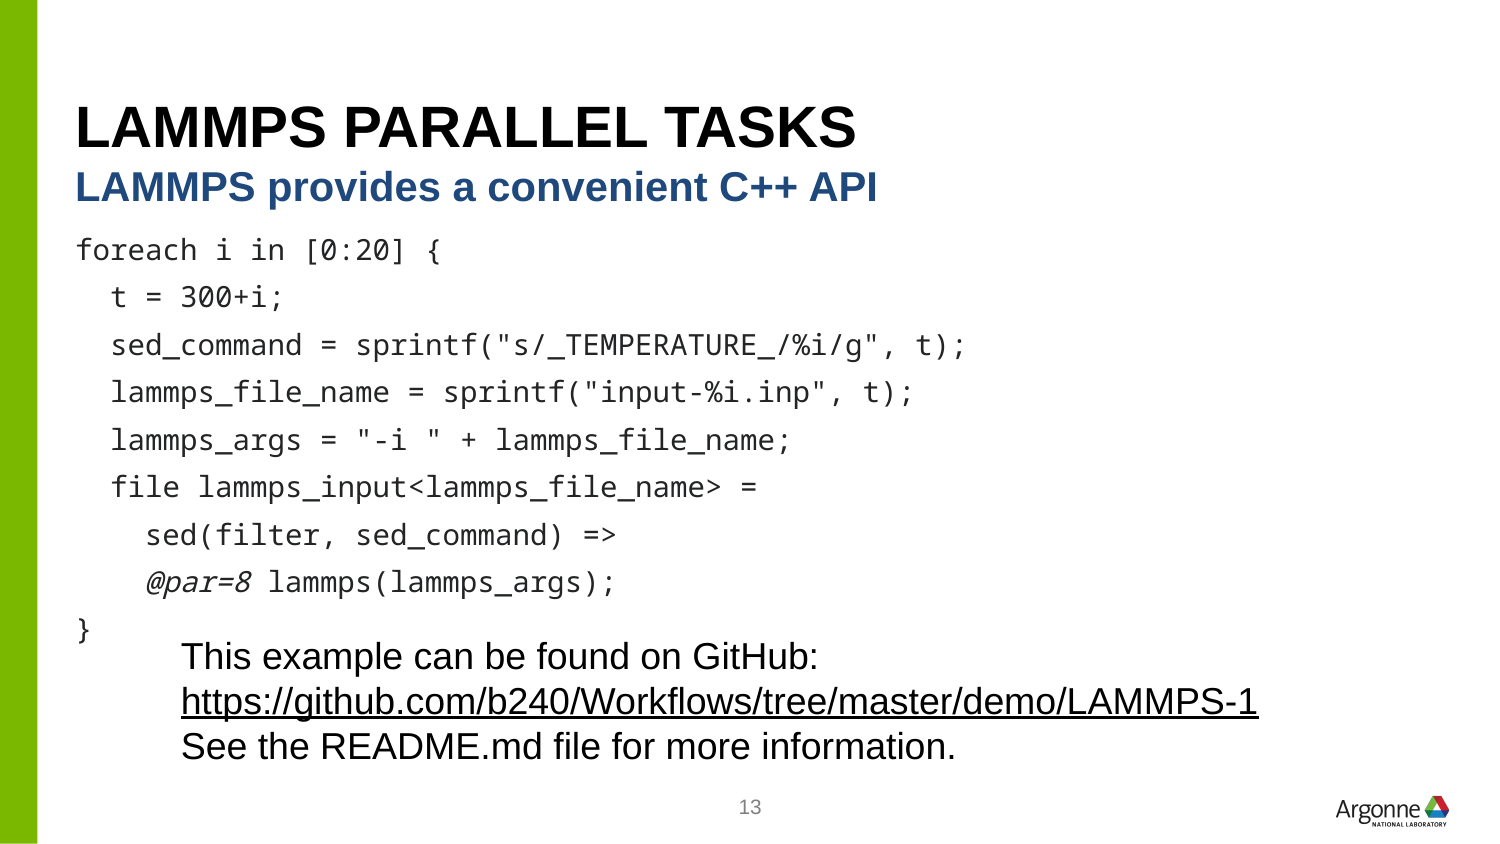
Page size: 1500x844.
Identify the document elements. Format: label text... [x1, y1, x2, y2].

picture [1330, 787, 1458, 834]
text_box This example can be found on GitHub: https://github.com/b240/Workflows/tree/master/demo/LAMMPS-1 See the README.md file for more information. [166, 624, 1274, 775]
list foreach i in [0:20] { t = 300+i; sed_command = sprintf("s/_TEMPERATURE_/%i/g", t); lammps_file_name = sprintf("input-%i.inp", t); lammps_args = "-i " + lammps_file_name; file lammps_input<lammps_file_name> = sed(filter, sed_command) => @par=8 lammps(lammps_args); } [75, 231, 1449, 776]
list LAMMPS provides a convenient C++ API [75, 165, 1449, 228]
slide_number 13 [712, 796, 788, 819]
title LAMMPS parallel tasks [75, 58, 1449, 161]
